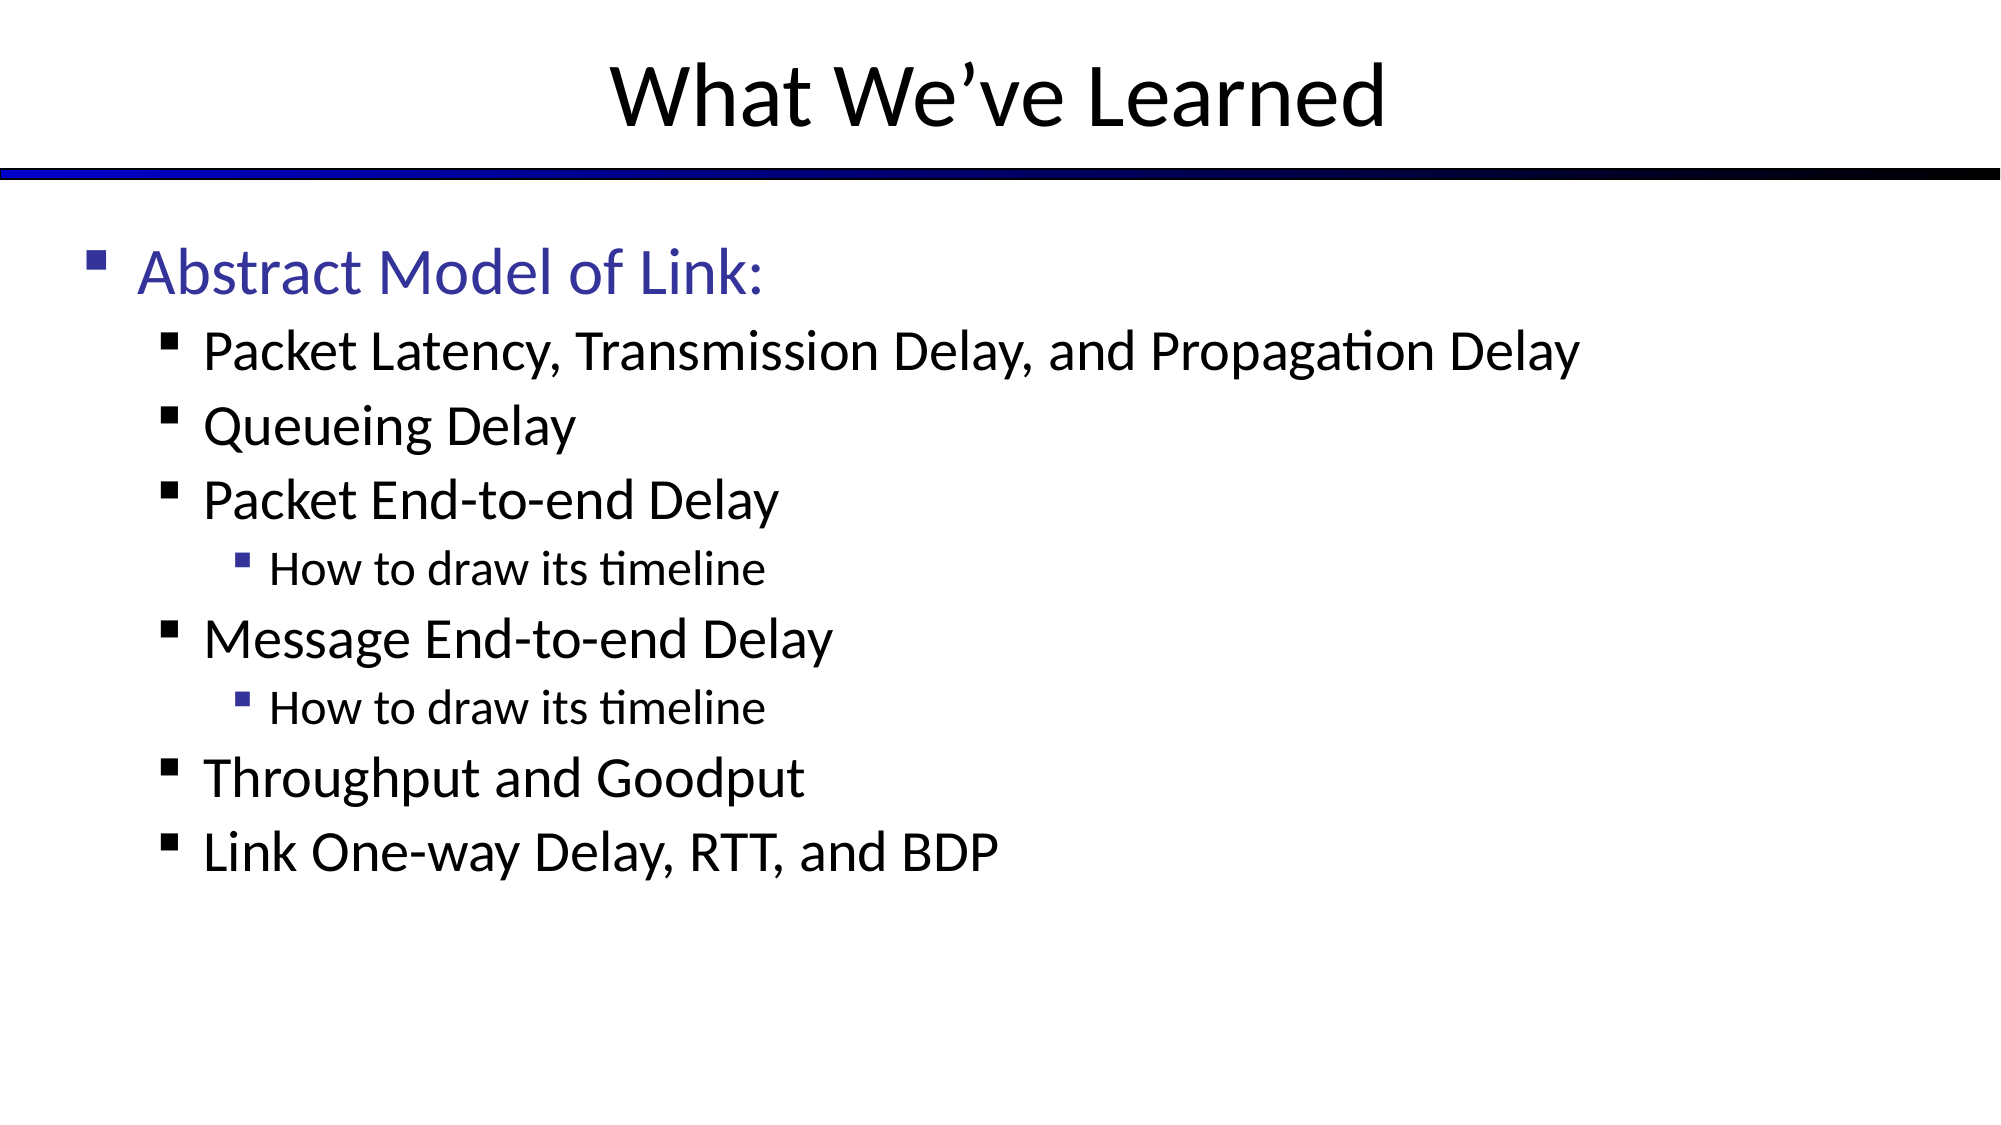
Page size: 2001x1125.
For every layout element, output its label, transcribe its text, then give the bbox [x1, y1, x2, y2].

title What We’ve Learned [0, 0, 2000, 184]
list Abstract Model of Link: Packet Latency, Transmission Delay, and Propagation Delay Queueing Delay Packet End-to-end Delay How to draw its timeline Message End-to-end Delay How to draw its timeline Throughput and Goodput Link One-way Delay, RTT, and BDP [66, 228, 1938, 1125]
